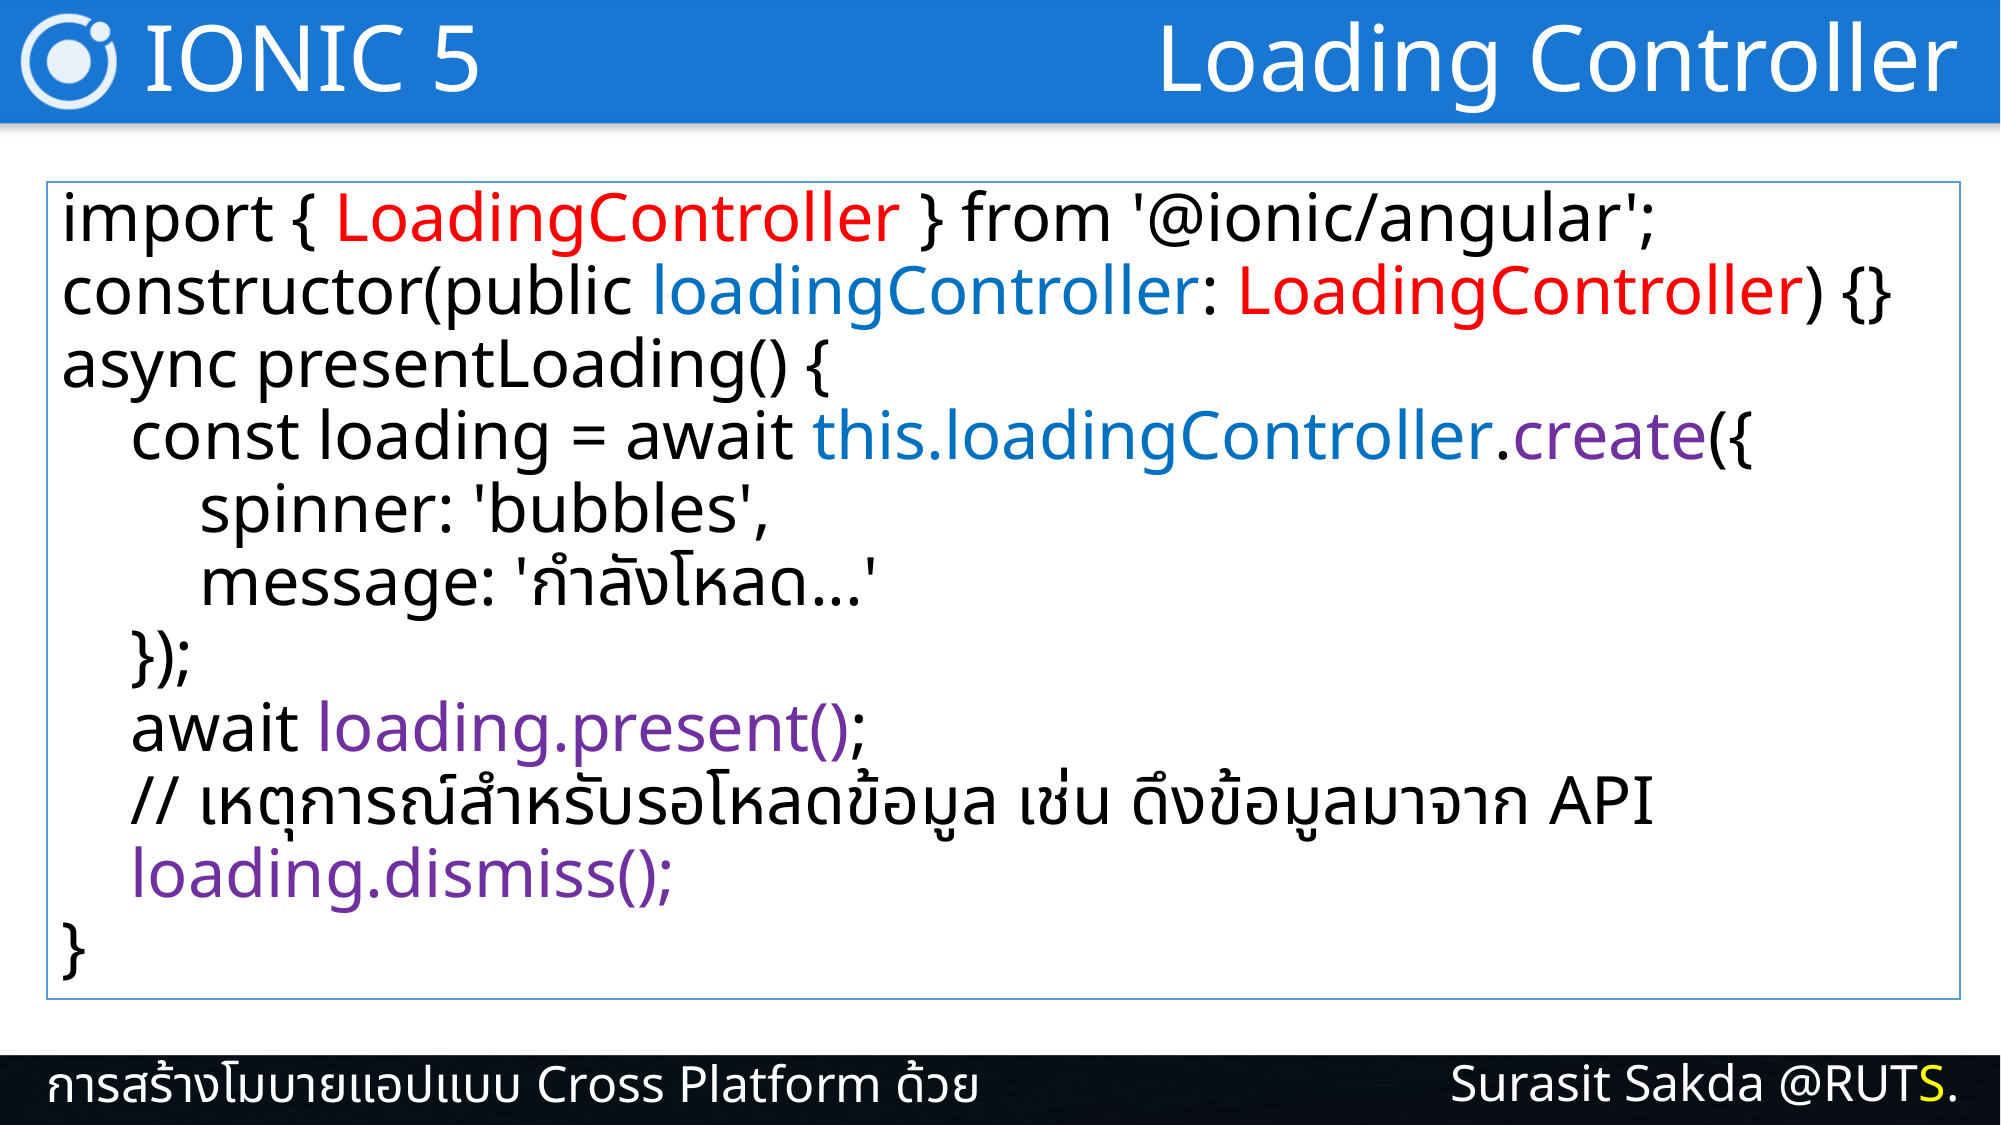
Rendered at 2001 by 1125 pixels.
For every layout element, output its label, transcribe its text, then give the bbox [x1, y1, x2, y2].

text_box import { LoadingController } from '@ionic/angular'; constructor(public loadingController: LoadingController) {} async presentLoading() { const loading = await this.loadingController.create({ spinner: 'bubbles', message: 'กำลังโหลด...' }); await loading.present(); // เหตุการณ์สำหรับรอโหลดข้อมูล เช่น ดึงข้อมูลมาจาก API loading.dismiss(); } [46, 181, 1961, 1000]
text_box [46, 1051, 1960, 1113]
picture [0, 0, 2001, 1125]
text_box IONIC 5 [144, 0, 551, 110]
text_box Loading Controller [551, 0, 1960, 110]
